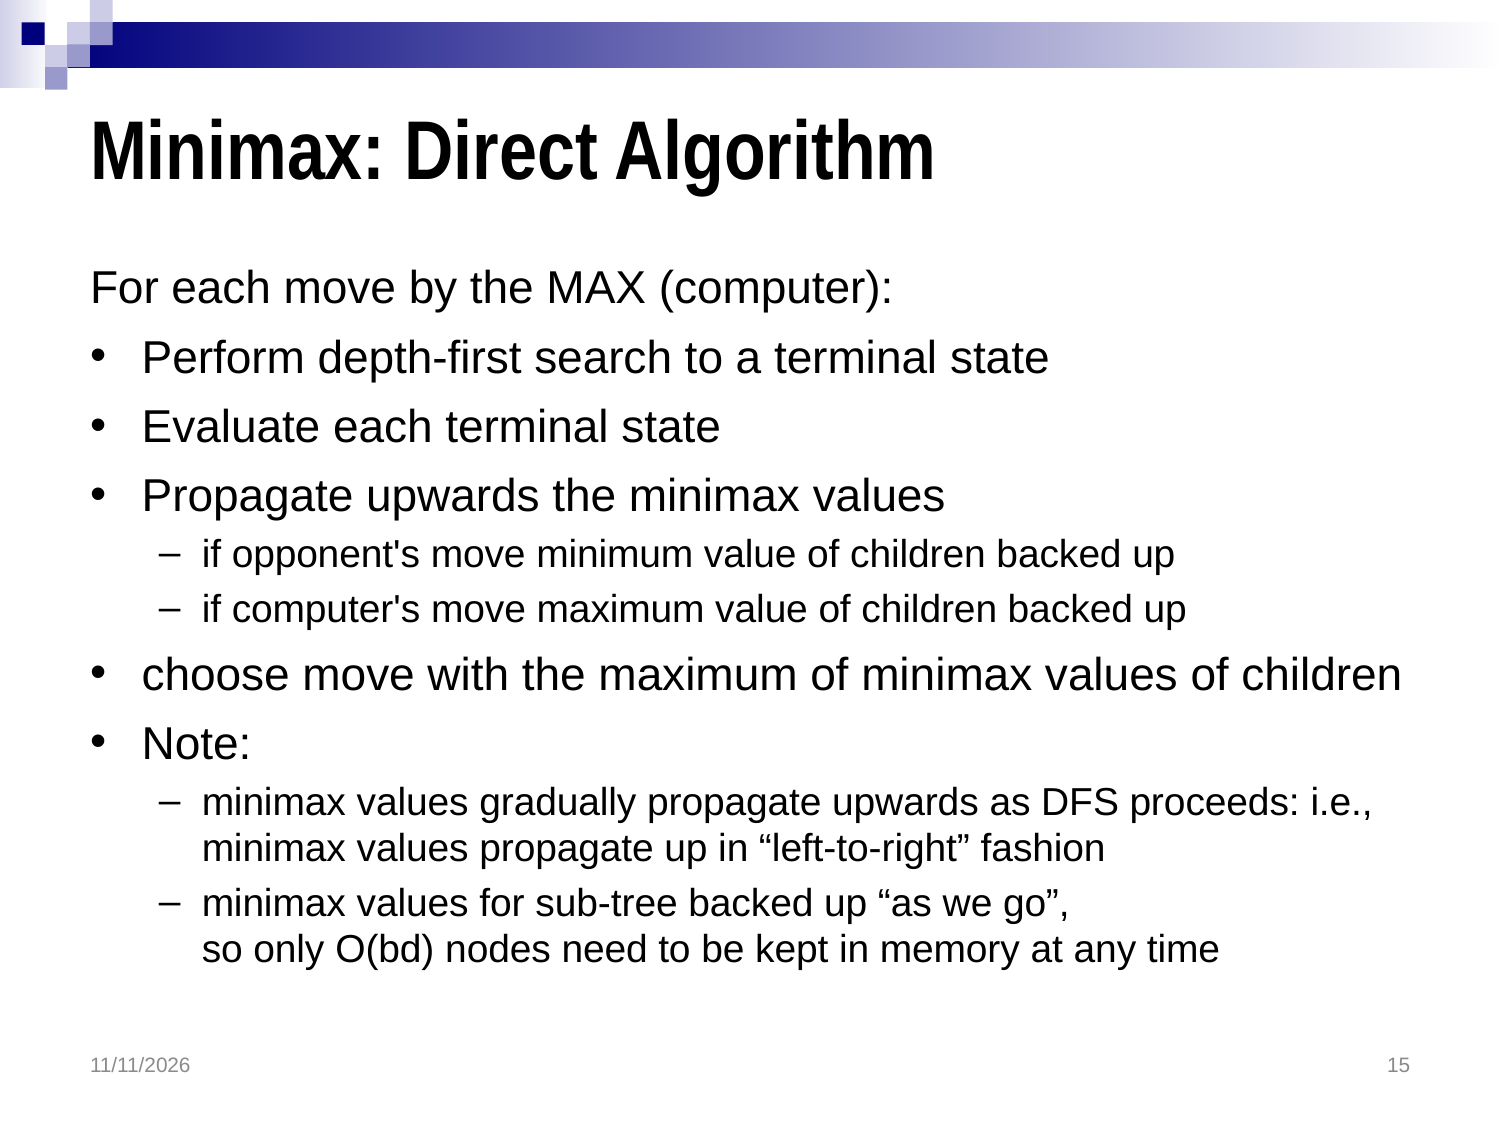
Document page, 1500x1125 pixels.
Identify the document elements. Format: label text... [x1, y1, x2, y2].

title Minimax: Direct Algorithm [75, 67, 1425, 225]
slide_number 15 [1074, 1037, 1425, 1091]
list For each move by the MAX (computer): Perform depth-first search to a terminal state Evaluate each terminal state Propagate upwards the minimax values if opponent's move minimum value of children backed up if computer's move maximum value of children backed up choose move with the maximum of minimax values of children Note: minimax values gradually propagate upwards as DFS proceeds: i.e., minimax values propagate up in “left-to-right” fashion minimax values for sub-tree backed up “as we go”, so only O(bd) nodes need to be kept in memory at any time [75, 249, 1425, 1013]
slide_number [75, 1037, 425, 1091]
